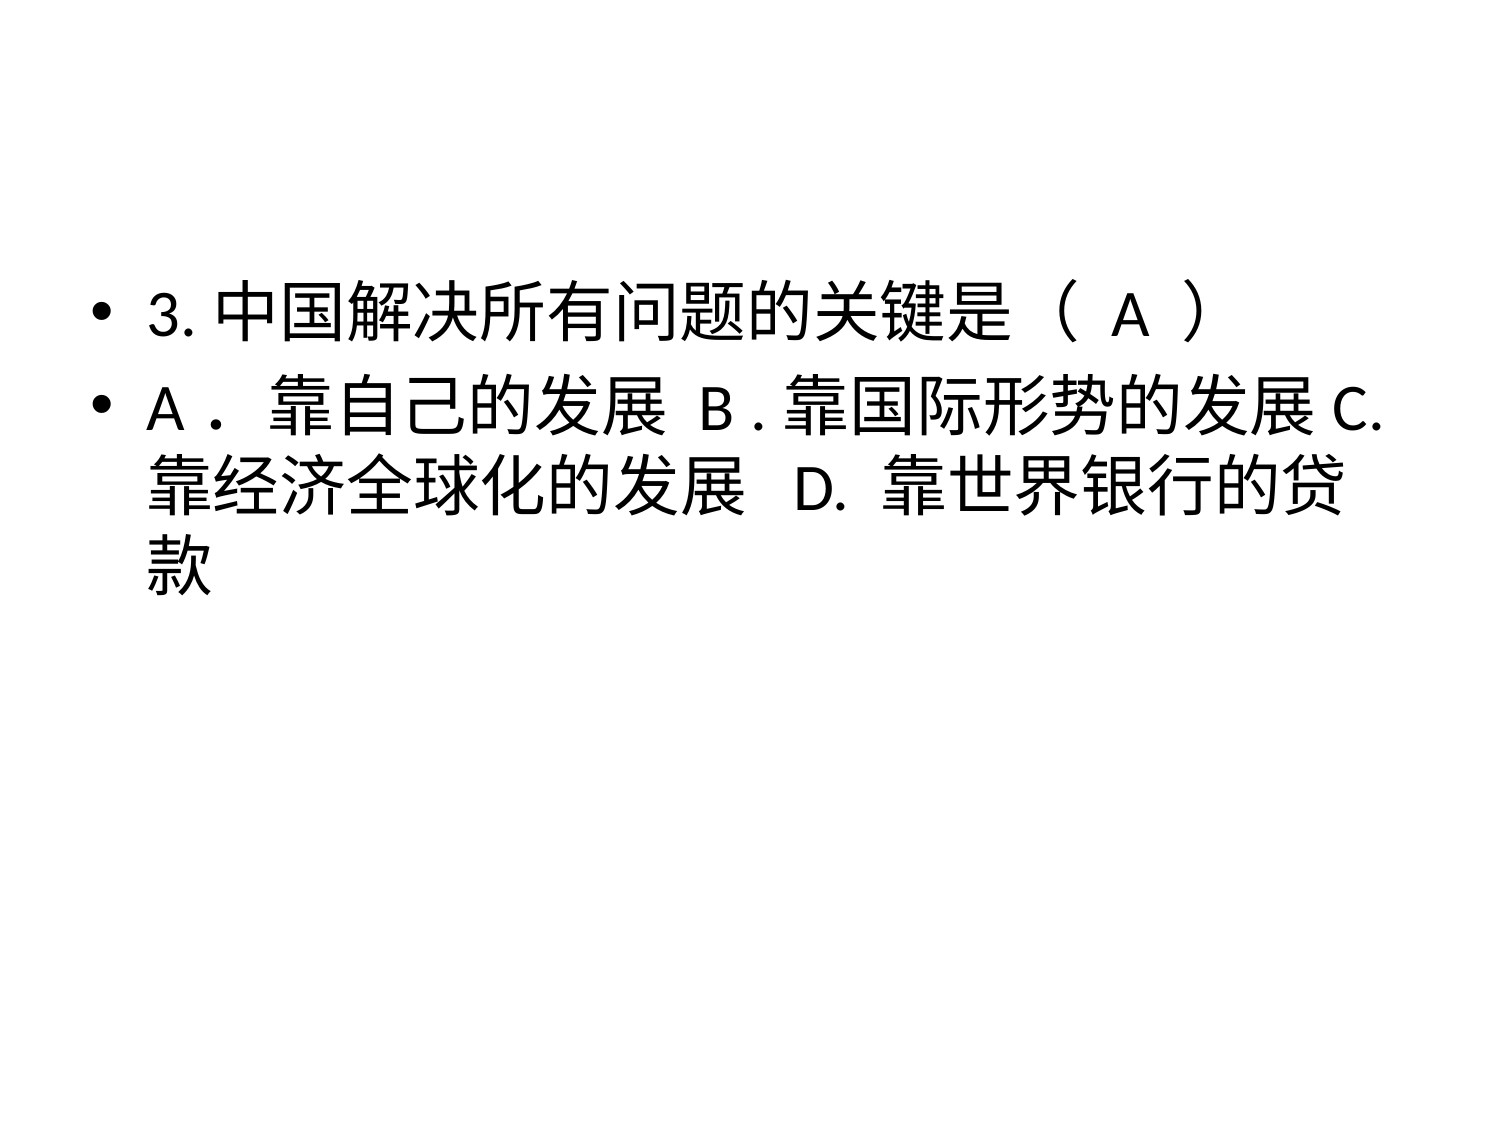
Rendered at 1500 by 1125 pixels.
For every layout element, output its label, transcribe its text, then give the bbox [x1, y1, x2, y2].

list 3.中国解决所有问题的关键是（ A ） A．靠自己的发展 B .靠国际形势的发展C. 靠经济全球化的发展 D. 靠世界银行的贷款 [75, 262, 1425, 1005]
